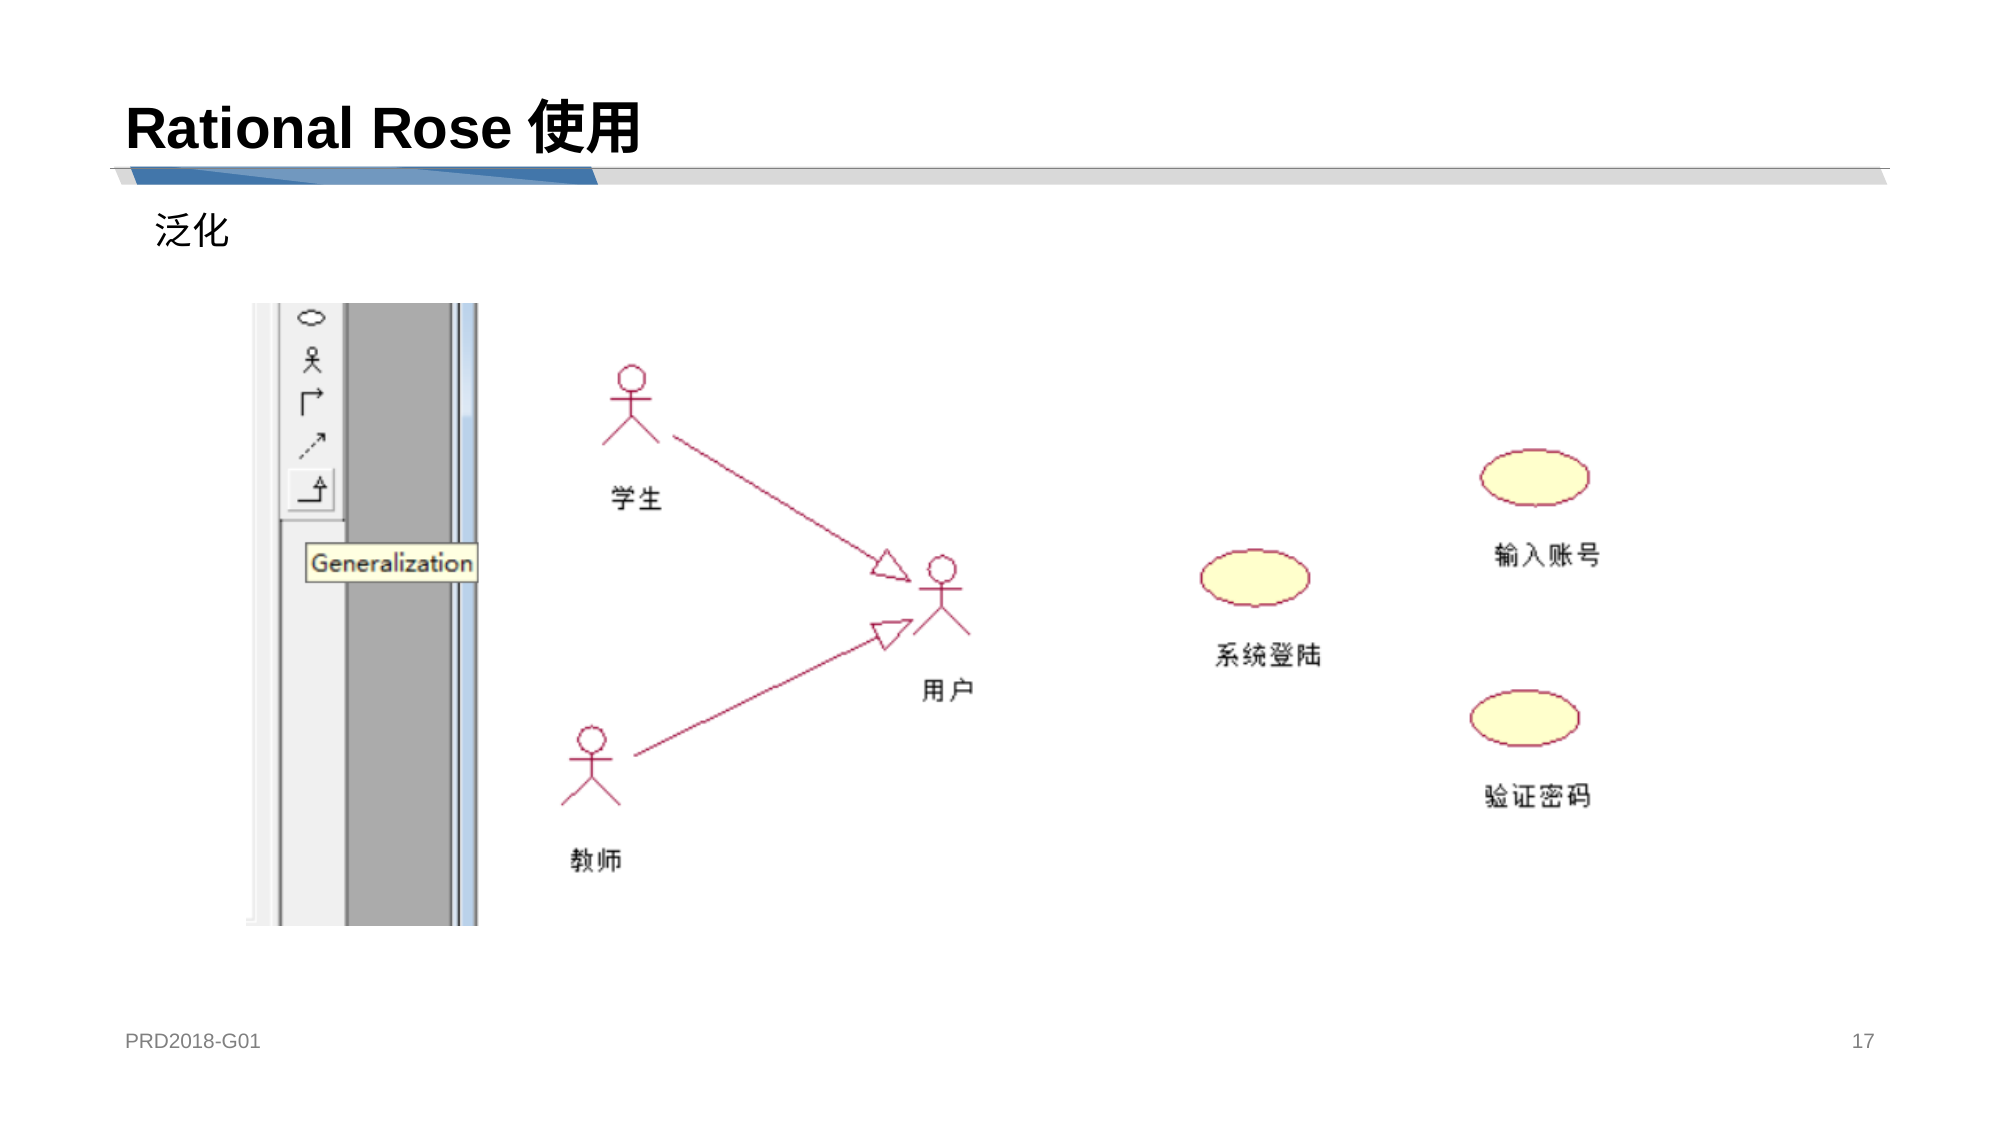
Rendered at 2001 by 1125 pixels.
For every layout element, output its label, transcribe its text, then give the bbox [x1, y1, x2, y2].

title Rational Rose使用 [109, 0, 1890, 169]
slide_number 17 [1412, 1023, 1890, 1058]
text_box 泛化 [139, 199, 475, 260]
footer PRD2018-G01 [109, 1023, 790, 1058]
picture [246, 303, 1753, 926]
